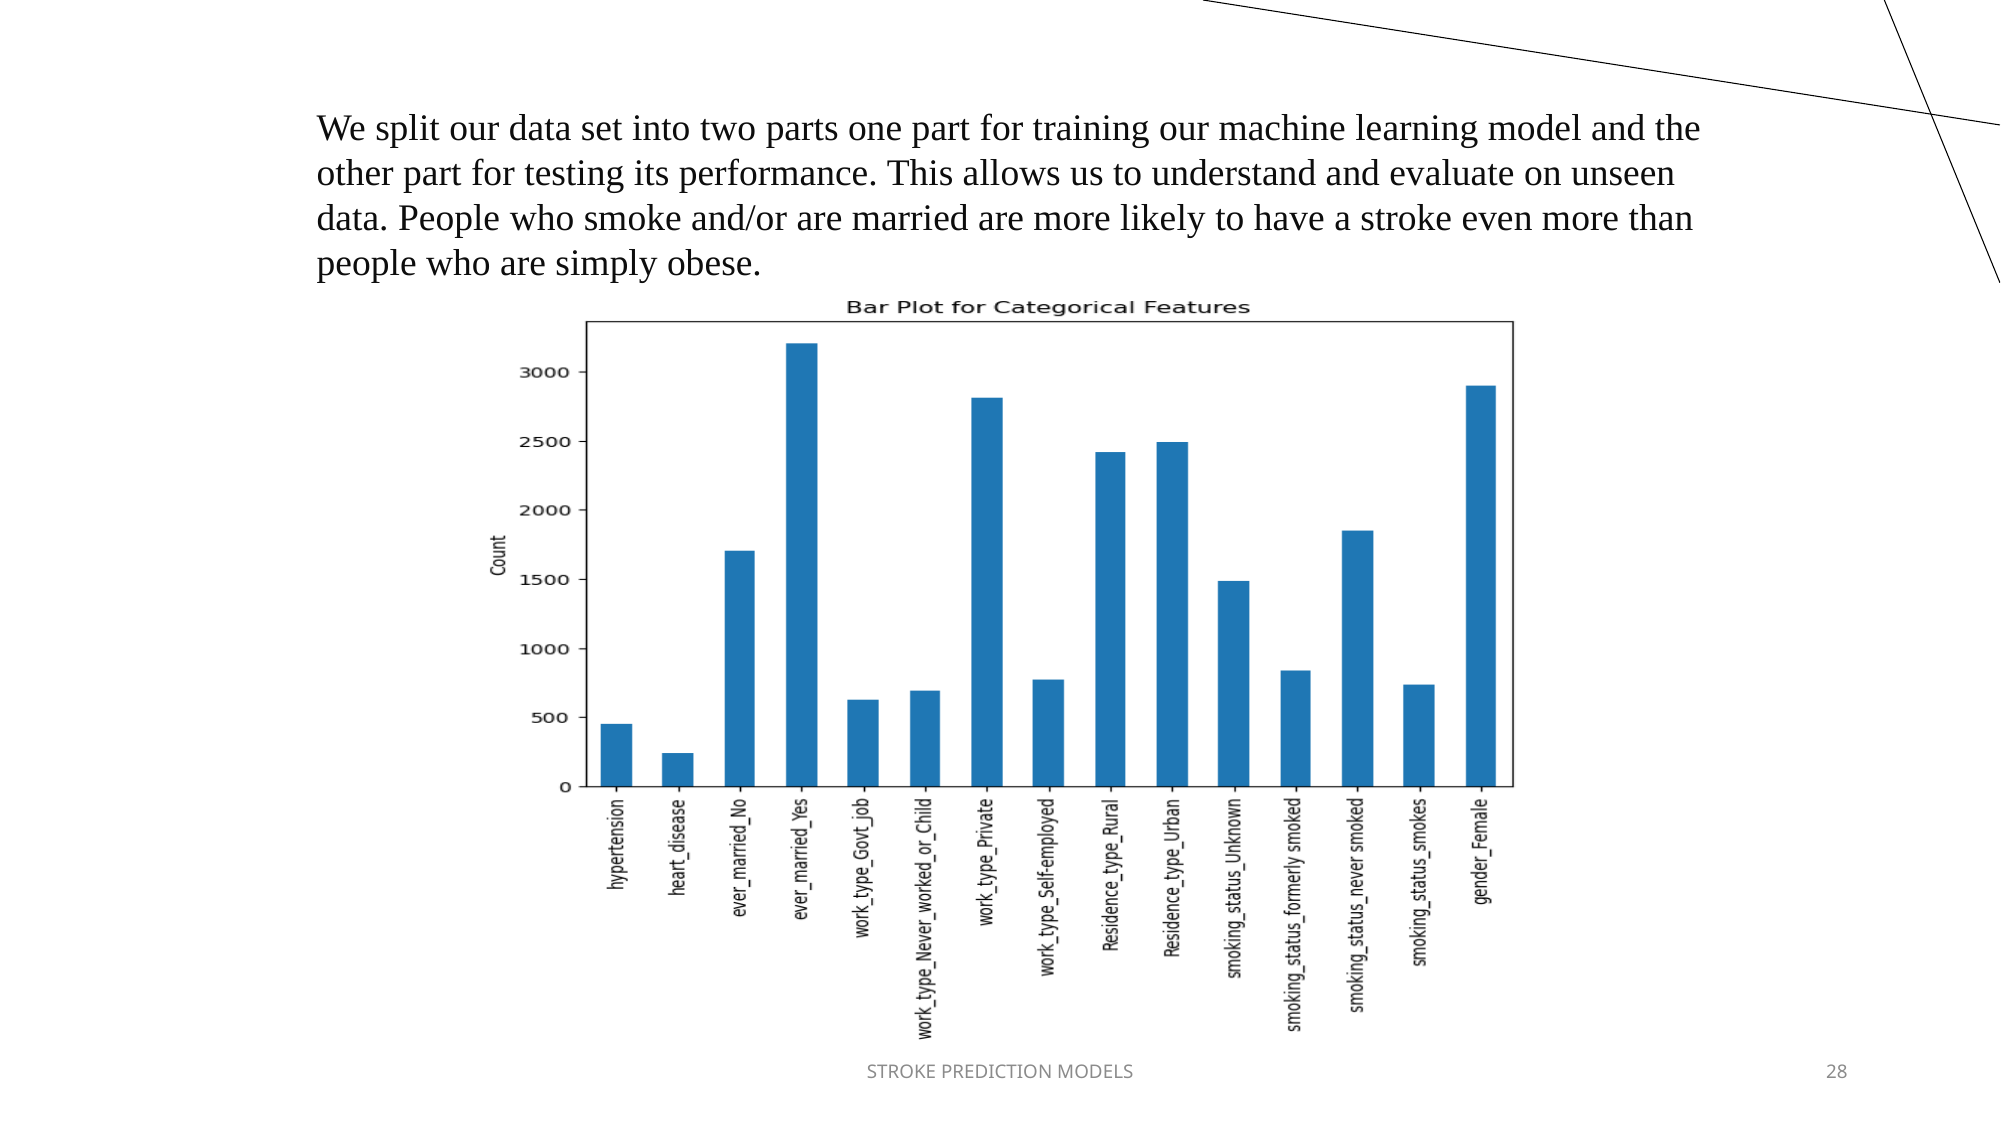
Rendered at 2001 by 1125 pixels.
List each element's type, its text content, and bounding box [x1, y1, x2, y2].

footer STROKE PREDICTION MODELS [662, 1049, 1338, 1103]
slide_number 28 [1412, 1042, 1863, 1103]
picture [474, 291, 1526, 1049]
text_box We split our data set into two parts one part for training our machine learning model and the other part for testing its performance. This allows us to understand and evaluate on unseen data. People who smoke and/or are married are more likely to have a stroke even more than people who are simply obese. [301, 94, 1749, 290]
